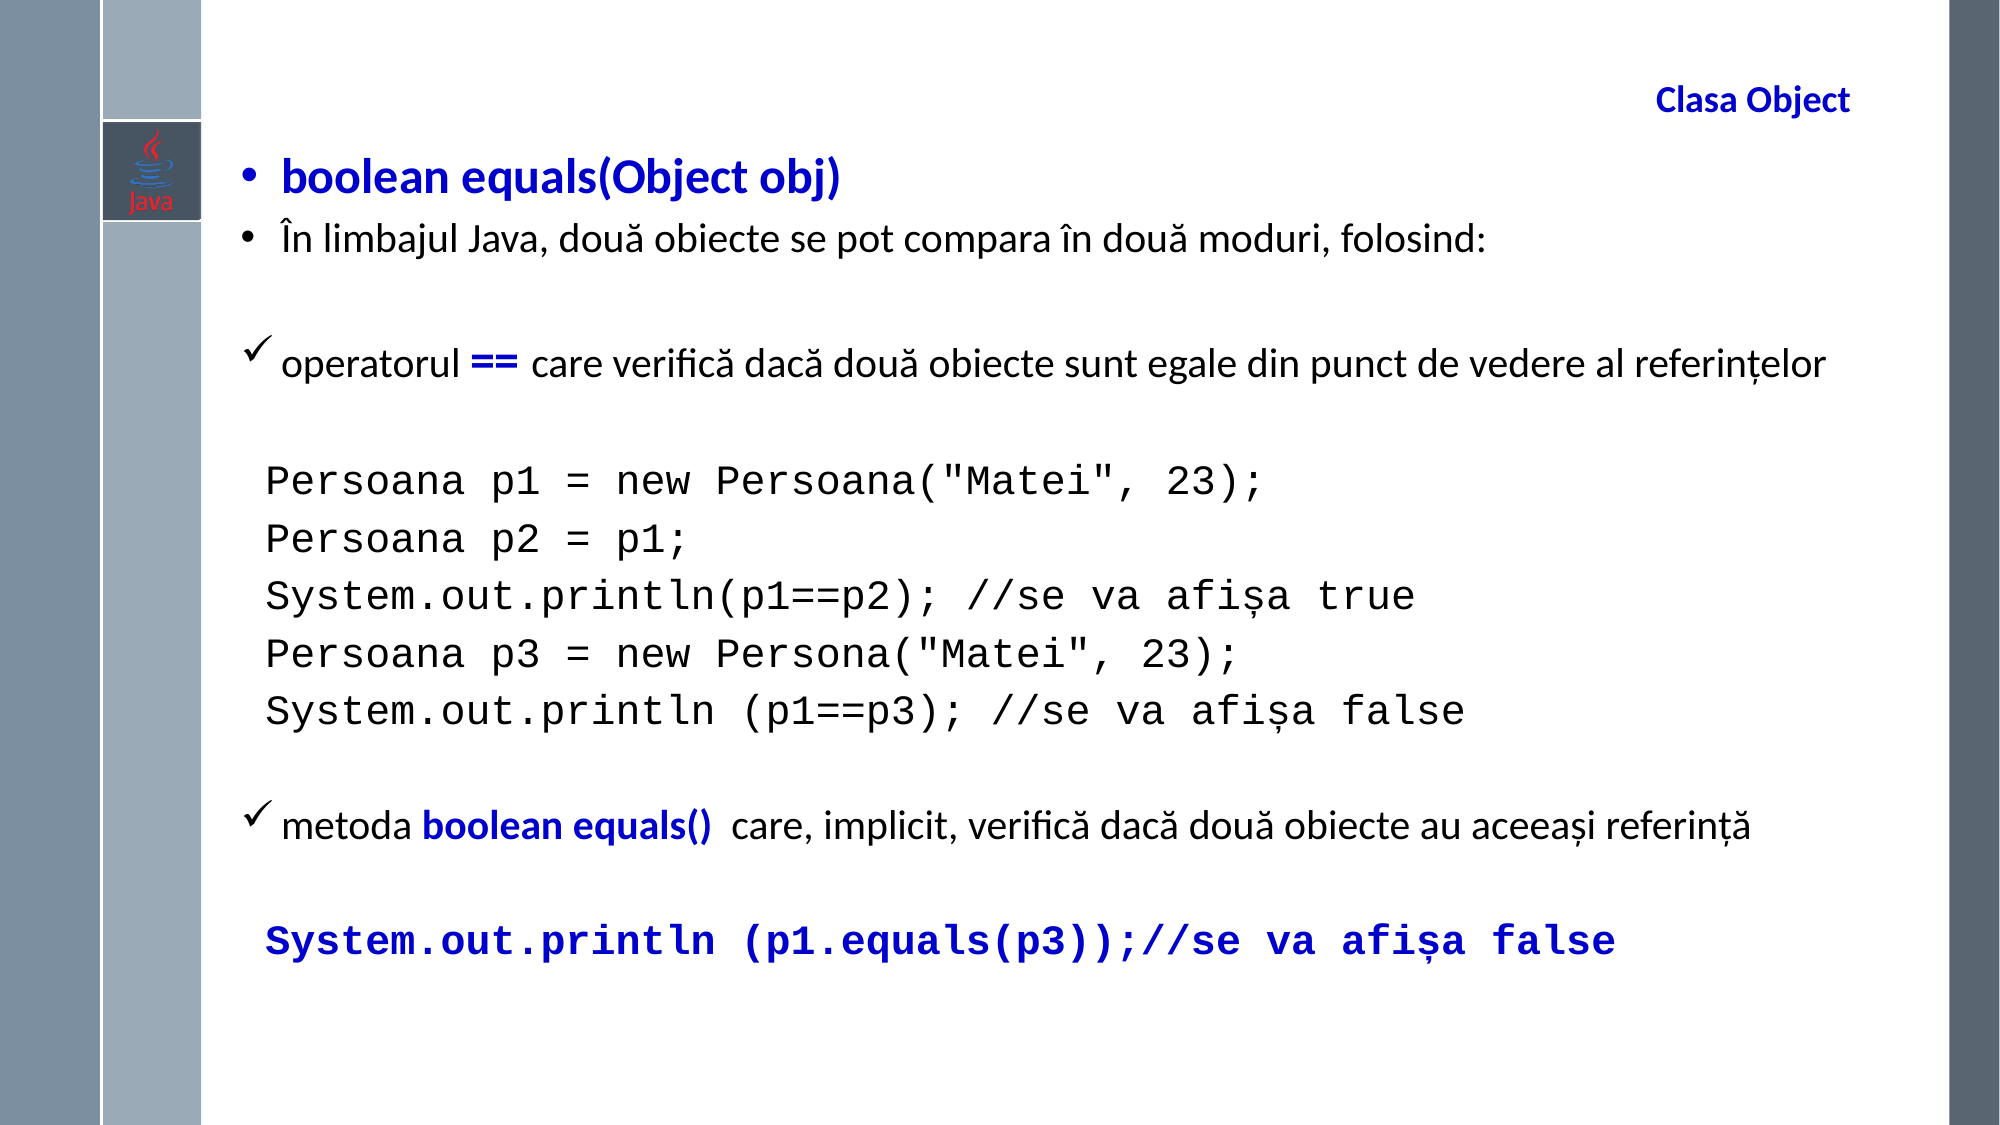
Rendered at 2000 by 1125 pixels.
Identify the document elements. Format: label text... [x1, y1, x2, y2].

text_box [102, 122, 200, 221]
title Clasa Object [261, 29, 1867, 127]
list boolean equals(Object obj) În limbajul Java, două obiecte se pot compara în două moduri, folosind: operatorul == care verifică dacă două obiecte sunt egale din punct de vedere al referințelor Persoana p1 = new Persoana("Matei", 23); Persoana p2 = p1; System.out.println(p1==p2); //se va afișa true Persoana p3 = new Persona("Matei", 23); System.out.println (p1==p3); //se va afișa false metoda boolean equals() care, implicit, verifică dacă două obiecte au aceeași referință System.out.println (p1.equals(p3));//se va afișa false [225, 127, 1867, 1025]
